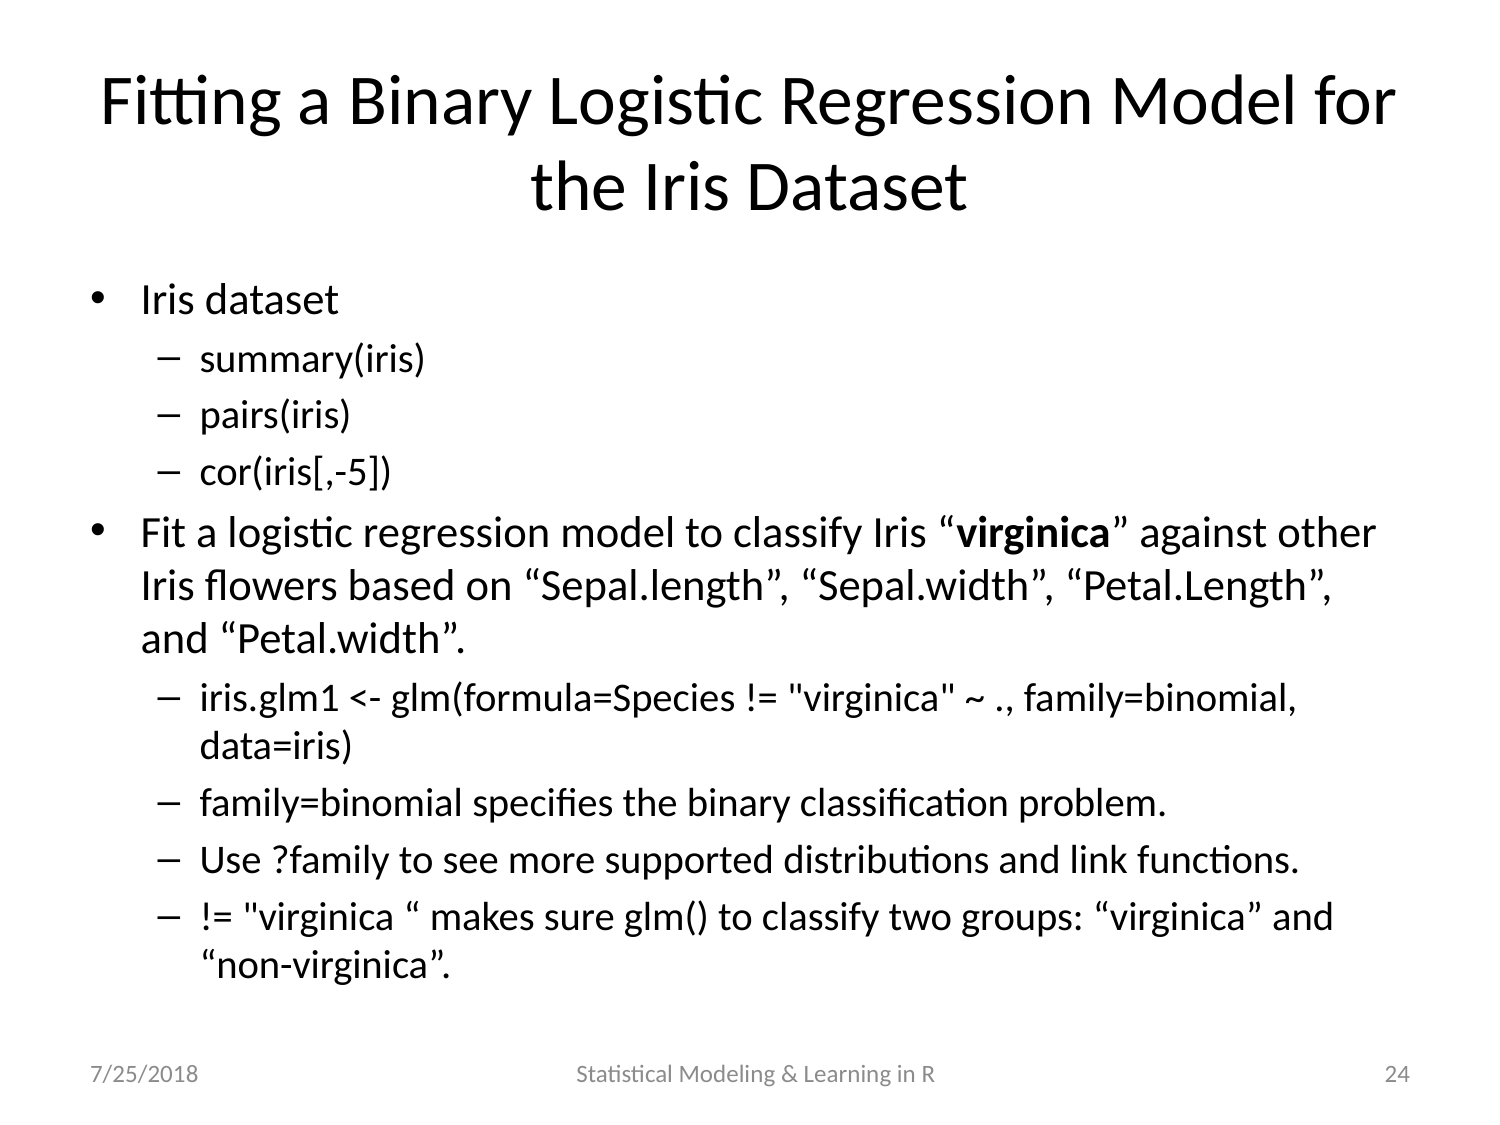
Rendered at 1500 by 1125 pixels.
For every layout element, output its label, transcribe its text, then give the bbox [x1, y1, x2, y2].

slide_number 24 [1212, 1042, 1425, 1103]
list Iris dataset summary(iris) pairs(iris) cor(iris[,-5]) Fit a logistic regression model to classify Iris “virginica” against other Iris flowers based on “Sepal.length”, “Sepal.width”, “Petal.Length”, and “Petal.width”. iris.glm1 <- glm(formula=Species != "virginica" ~ ., family=binomial, data=iris) family=binomial specifies the binary classification problem. Use ?family to see more supported distributions and link functions. != "virginica “ makes sure glm() to classify two groups: “virginica” and “non-virginica”. [75, 262, 1425, 1005]
title Fitting a Binary Logistic Regression Model for the Iris Dataset [75, 45, 1425, 233]
footer Statistical Modeling & Learning in R [399, 1042, 1113, 1103]
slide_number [75, 1042, 300, 1103]
